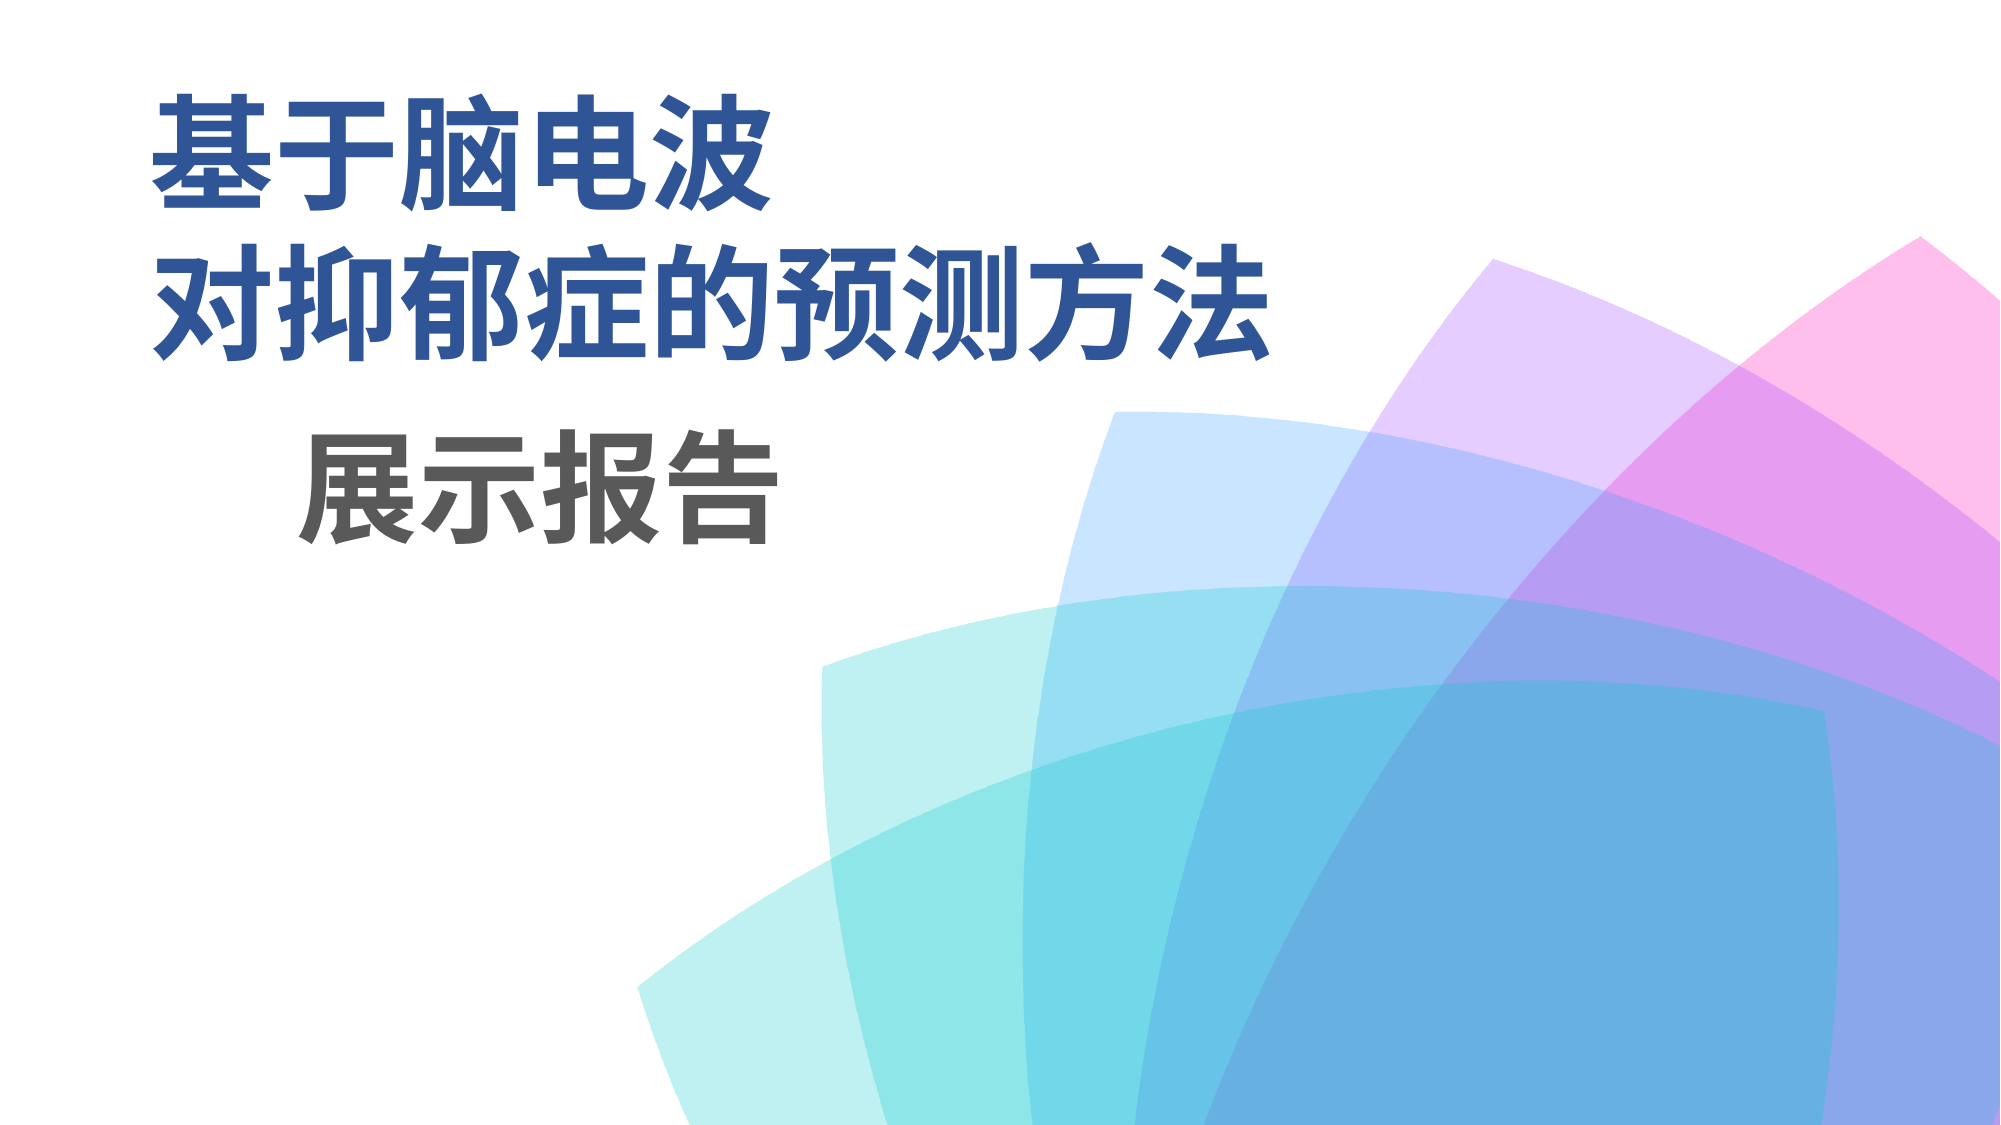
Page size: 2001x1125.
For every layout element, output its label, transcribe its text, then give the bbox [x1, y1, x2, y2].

text_box 展示报告 [281, 404, 637, 566]
text_box 基于脑电波 对抑郁症的预测方法 [134, 67, 2000, 383]
picture [637, 236, 2000, 1125]
